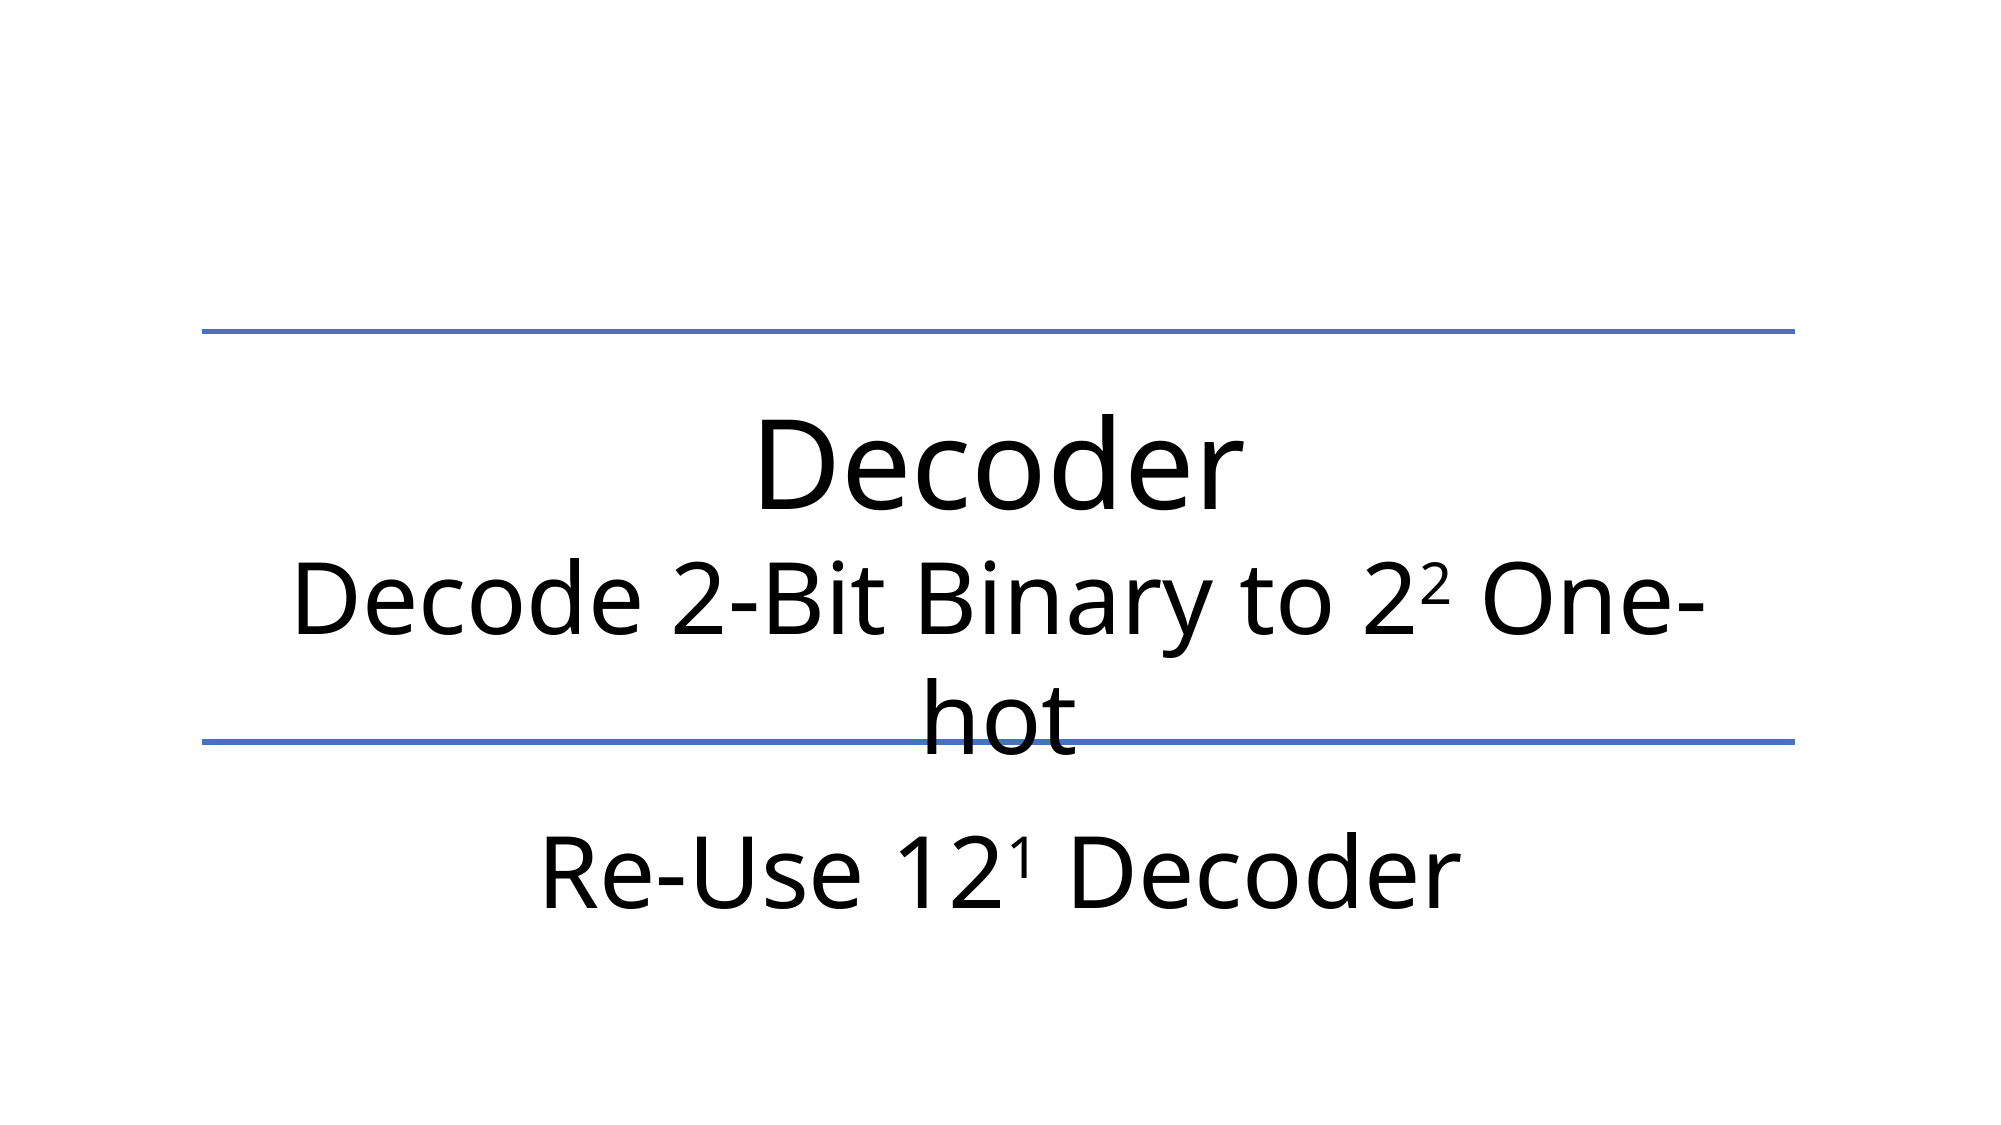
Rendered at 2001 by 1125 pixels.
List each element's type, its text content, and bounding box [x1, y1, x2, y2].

text_box Decoder Decode 2-Bit Binary to 22 One-hot [202, 743, 1795, 783]
text_box Decoder Decode 2-Bit Binary to 22 One-hot [202, 377, 1795, 741]
